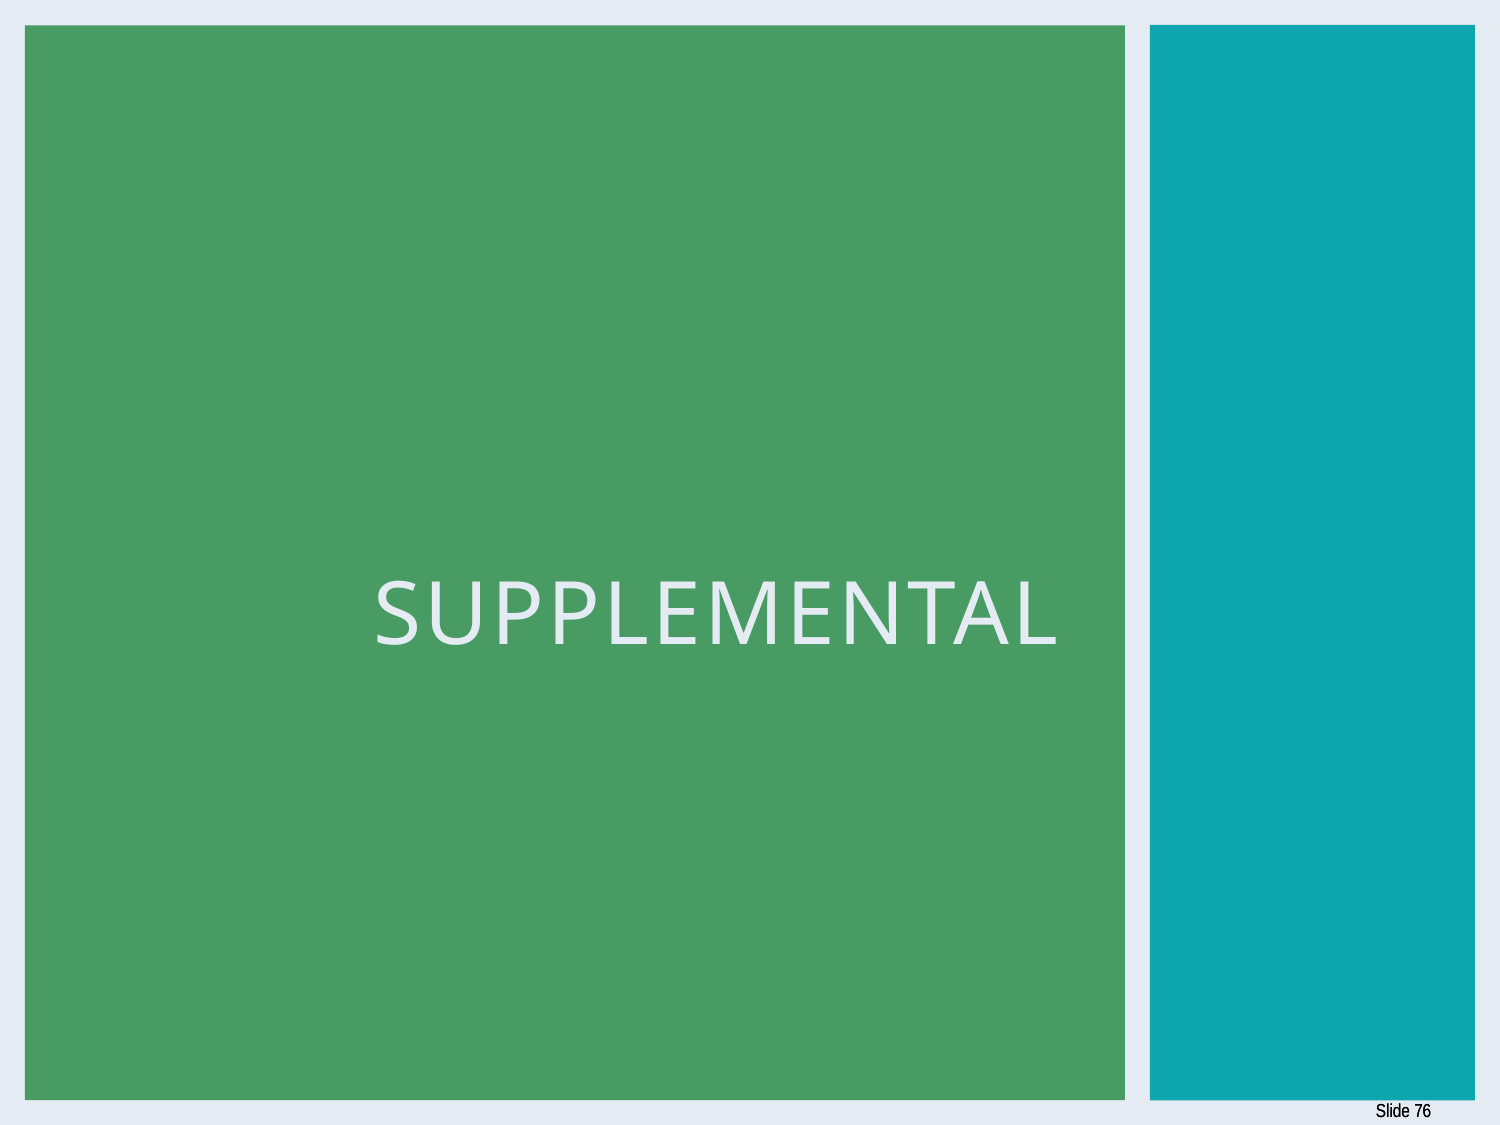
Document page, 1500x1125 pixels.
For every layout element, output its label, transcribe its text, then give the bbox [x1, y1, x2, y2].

title SUPPLEMENTAL [62, 474, 1100, 745]
